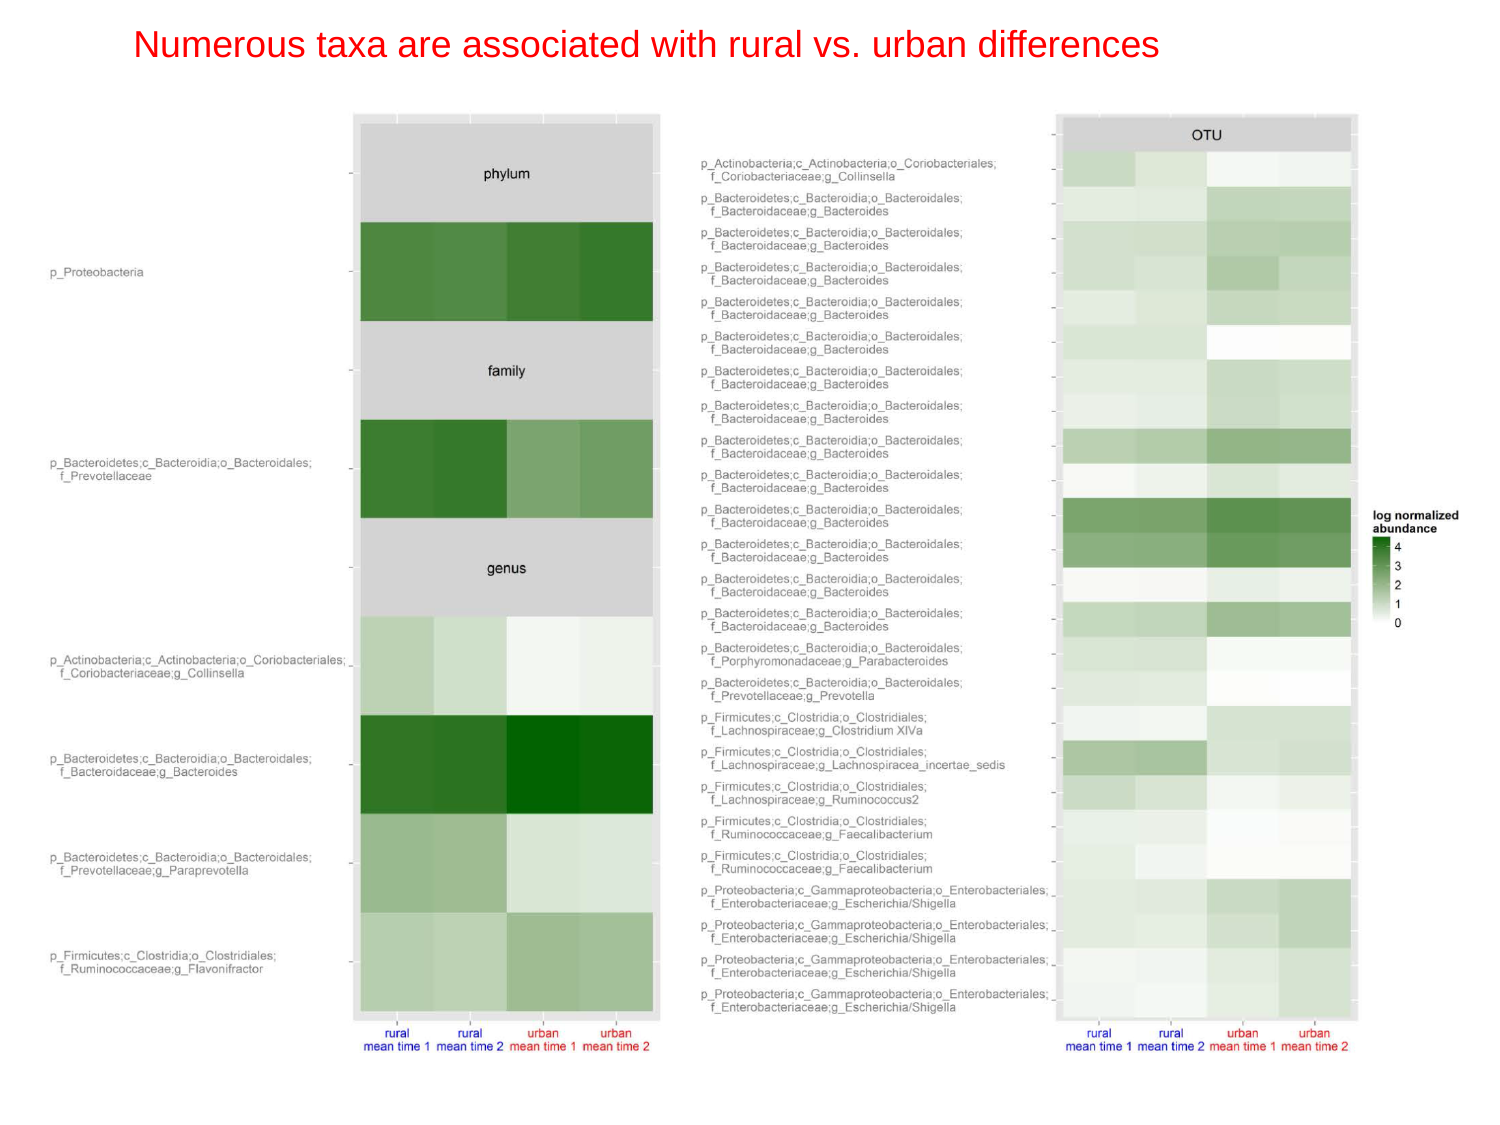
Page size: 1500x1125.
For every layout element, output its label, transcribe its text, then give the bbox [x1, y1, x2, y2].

text_box Numerous taxa are associated with rural vs. urban differences [118, 12, 1176, 73]
picture [24, 99, 1488, 1076]
